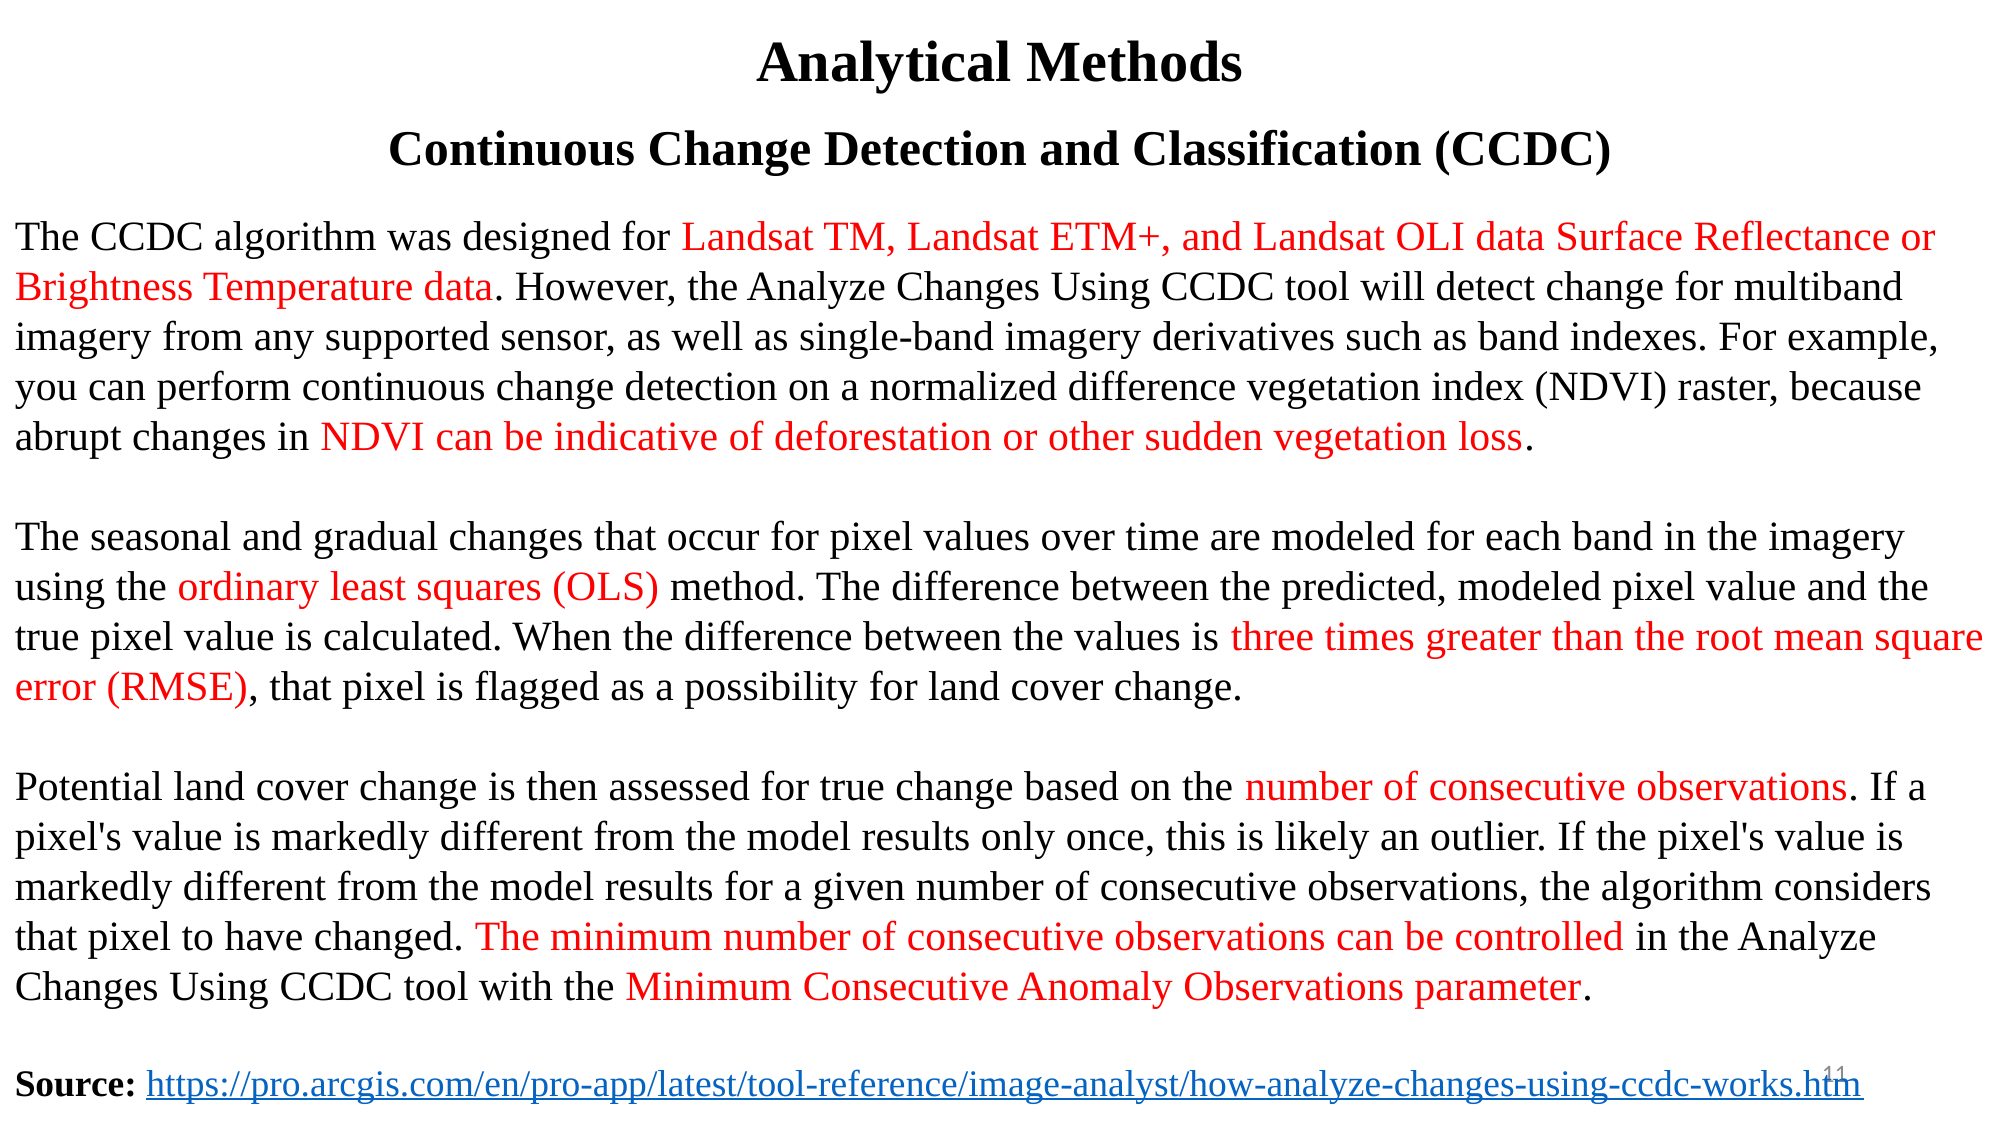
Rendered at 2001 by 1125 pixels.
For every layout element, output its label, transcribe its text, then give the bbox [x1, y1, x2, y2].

title Analytical Methods [137, 5, 1863, 91]
text_box Continuous Change Detection and Classification (CCDC) [137, 91, 1863, 201]
text_box The CCDC algorithm was designed for Landsat TM, Landsat ETM+, and Landsat OLI data Surface Reflectance or Brightness Temperature data. However, the Analyze Changes Using CCDC tool will detect change for multiband imagery from any supported sensor, as well as single-band imagery derivatives such as band indexes. For example, you can perform continuous change detection on a normalized difference vegetation index (NDVI) raster, because abrupt changes in NDVI can be indicative of deforestation or other sudden vegetation loss. The seasonal and gradual changes that occur for pixel values over time are modeled for each band in the imagery using the ordinary least squares (OLS) method. The difference between the predicted, modeled pixel value and the true pixel value is calculated. When the difference between the values is three times greater than the root mean square error (RMSE), that pixel is flagged as a possibility for land cover change. Potential land cover change is then assessed for true change based on the number of consecutive observations. If a pixel's value is markedly different from the model results only once, this is likely an outlier. If the pixel's value is markedly different from the model results for a given number of consecutive observations, the algorithm considers that pixel to have changed. The minimum number of consecutive observations can be controlled in the Analyze Changes Using CCDC tool with the Minimum Consecutive Anomaly Observations parameter. Source: https://pro.arcgis.com/en/pro-app/latest/tool-reference/image-analyst/how-analyze-changes-using-ccdc-works.htm [0, 201, 2000, 1112]
